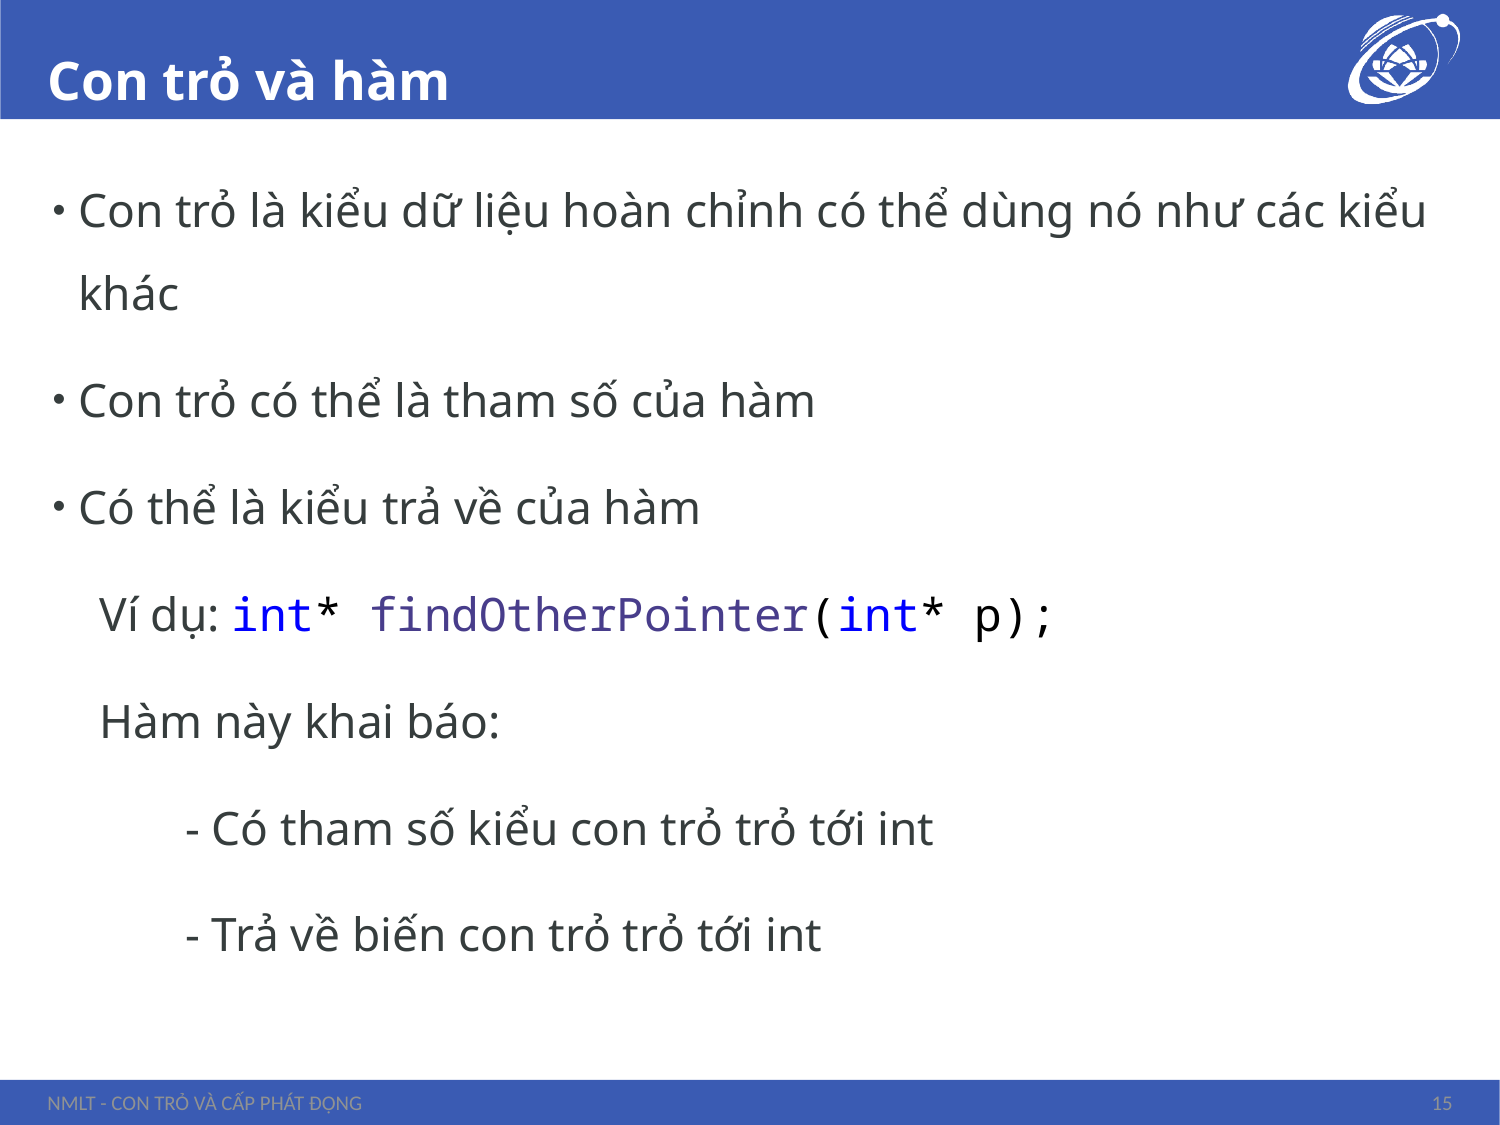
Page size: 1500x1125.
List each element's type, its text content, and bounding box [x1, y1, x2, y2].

slide_number 15 [1388, 1083, 1468, 1122]
title Con trỏ và hàm [32, 0, 1468, 120]
list Con trỏ là kiểu dữ liệu hoàn chỉnh có thể dùng nó như các kiểu khác Con trỏ có thể là tham số của hàm Có thể là kiểu trả về của hàm Ví dụ: int* findOtherPointer(int* p); Hàm này khai báo: - Có tham số kiểu con trỏ trỏ tới int - Trả về biến con trỏ trỏ tới int [32, 146, 1468, 1054]
footer NMLT - Con trỏ và cấp phát động [32, 1083, 1271, 1122]
